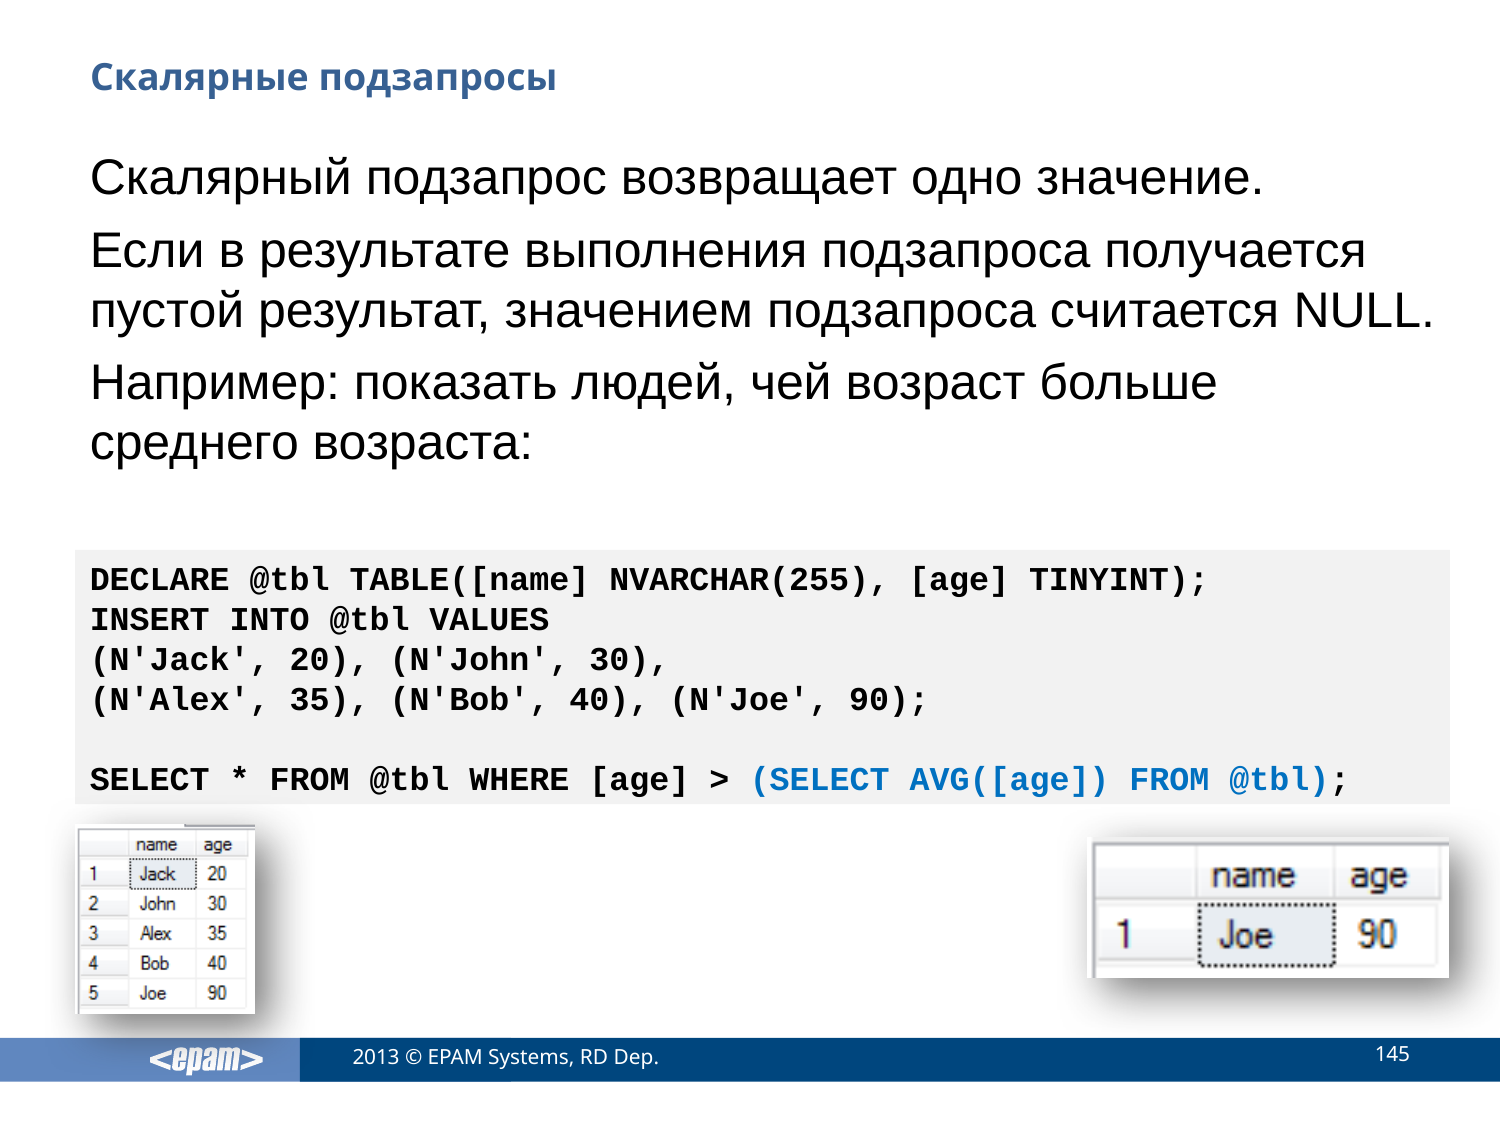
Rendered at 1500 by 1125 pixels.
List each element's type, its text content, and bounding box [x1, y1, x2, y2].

footer 2013 © EPAM Systems, RD Dep. [337, 1028, 738, 1088]
slide_number 145 [1262, 1025, 1425, 1085]
picture [74, 824, 255, 1015]
title Скалярные подзапросы [75, 45, 1425, 137]
text_box DECLARE @tbl TABLE([name] NVARCHAR(255), [age] TINYINT); INSERT INTO @tbl VALUES (N'Jack', 20), (N'John', 30), (N'Alex', 35), (N'Bob', 40), (N'Joe', 90); SELECT * FROM @tbl WHERE [age] > (SELECT AVG([age]) FROM @tbl); [75, 549, 1450, 805]
text_box Скалярный подзапрос возвращает одно значение. Если в результате выполнения подзапроса получается пустой результат, значением подзапроса считается NULL. Например: показать людей, чей возраст больше среднего возраста: [75, 137, 1450, 478]
picture [1087, 837, 1449, 979]
